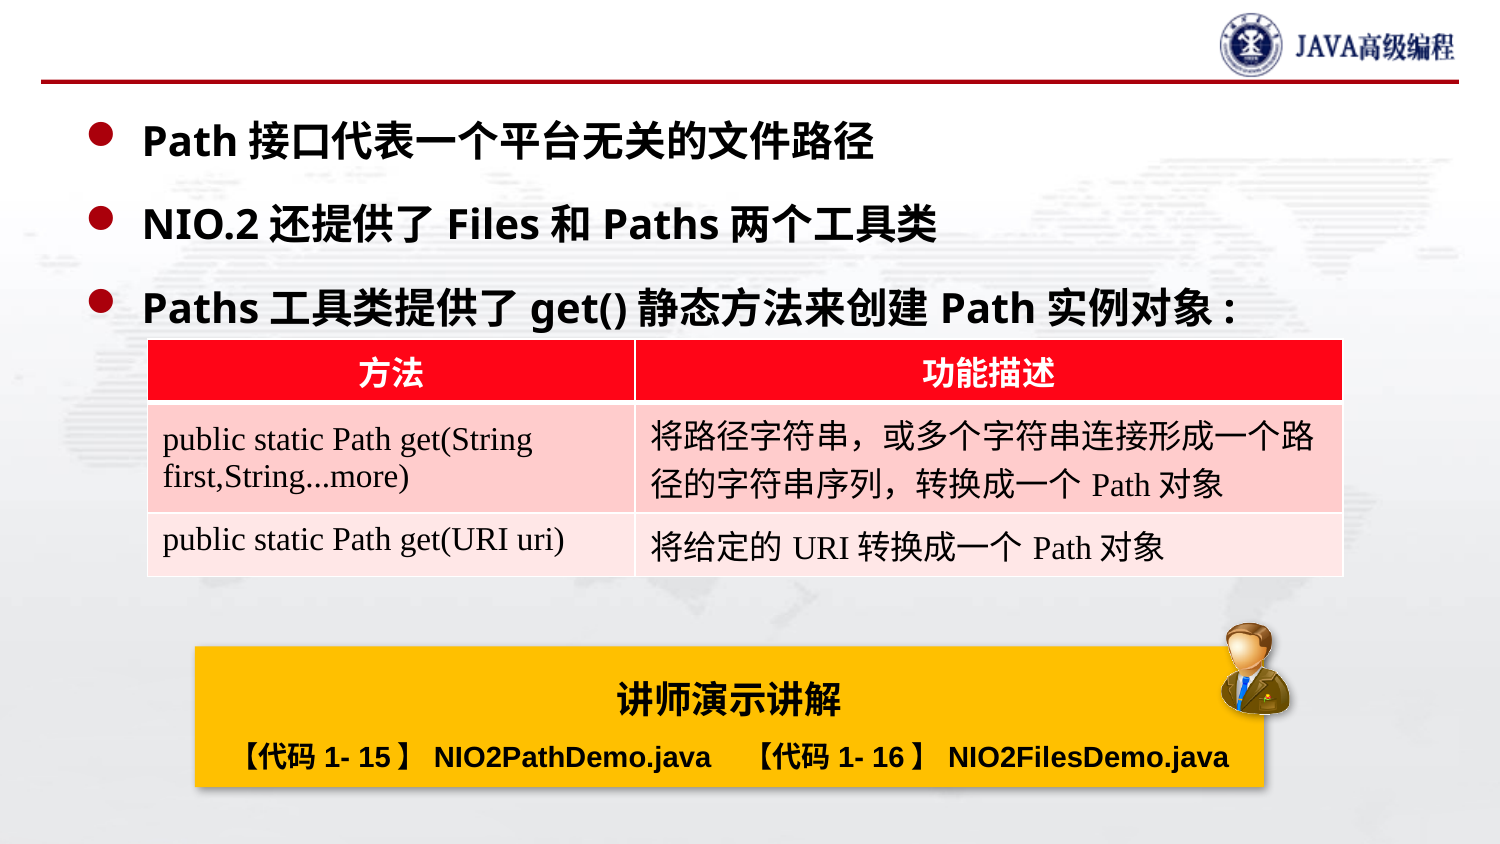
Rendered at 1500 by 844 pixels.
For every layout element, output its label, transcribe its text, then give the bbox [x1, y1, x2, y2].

table_header 方法 [148, 340, 634, 400]
table_cell public static Path get(URI uri) [148, 514, 634, 576]
table_cell 将路径字符串，或多个字符串连接形成一个路径的字符串序列，转换成一个Path对象 [636, 405, 1342, 512]
list Path接口代表一个平台无关的文件路径 NIO.2还提供了Files和Paths两个工具类 Paths工具类提供了get()静态方法来创建Path实例对象: [70, 81, 1417, 634]
table_cell public static Path get(String first,String...more) [148, 405, 634, 512]
table_header 功能描述 [636, 340, 1342, 400]
table_cell 将给定的URI转换成一个Path对象 [636, 514, 1342, 576]
picture [0, 0, 1500, 844]
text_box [194, 610, 1297, 788]
